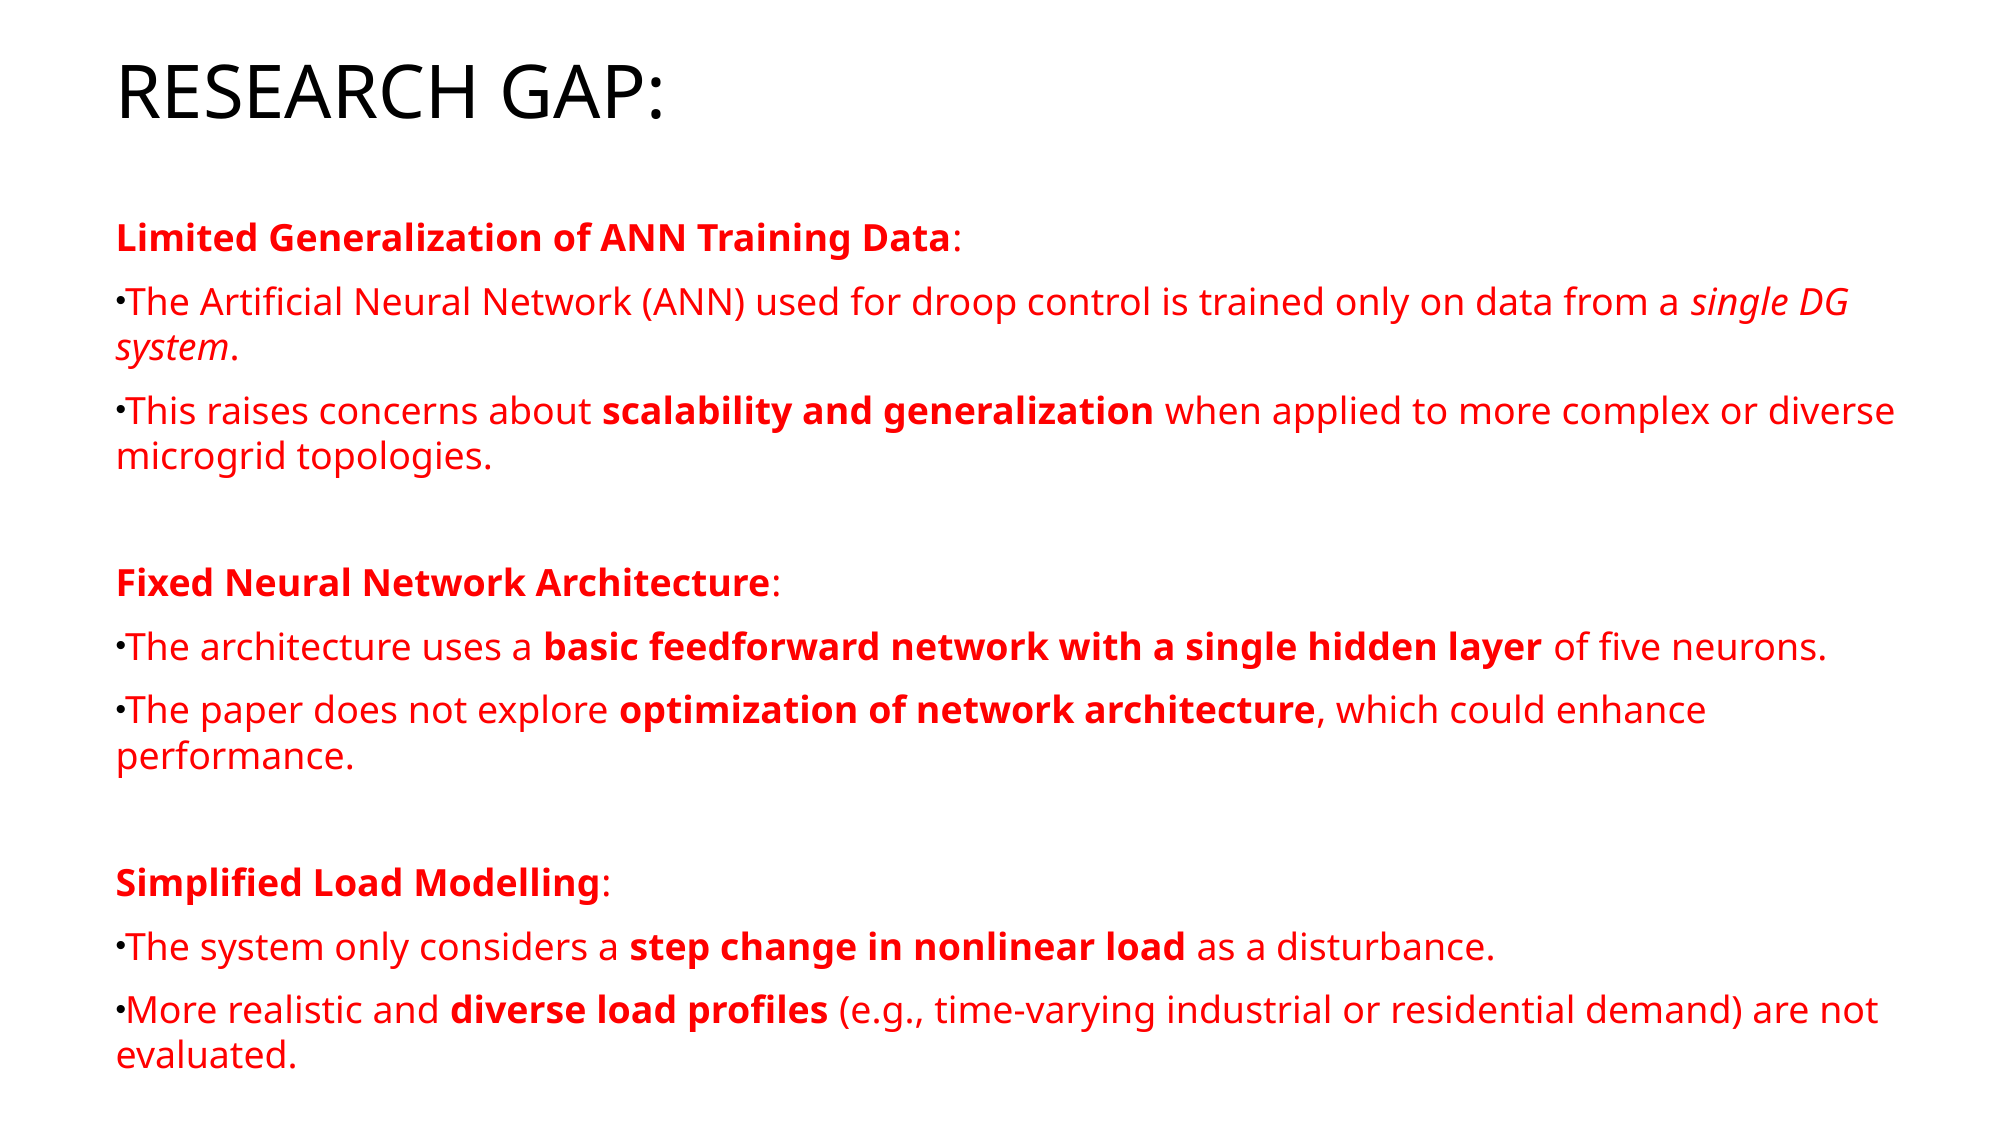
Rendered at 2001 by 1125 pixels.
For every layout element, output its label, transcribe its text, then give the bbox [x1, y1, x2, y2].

text_box Limited Generalization of ANN Training Data: The Artificial Neural Network (ANN) used for droop control is trained only on data from a single DG system. This raises concerns about scalability and generalization when applied to more complex or diverse microgrid topologies. Fixed Neural Network Architecture: The architecture uses a basic feedforward network with a single hidden layer of five neurons. The paper does not explore optimization of network architecture, which could enhance performance. Simplified Load Modelling: The system only considers a step change in nonlinear load as a disturbance. More realistic and diverse load profiles (e.g., time-varying industrial or residential demand) are not evaluated. [100, 206, 1958, 1090]
text_box Research gap: [100, 35, 1056, 141]
